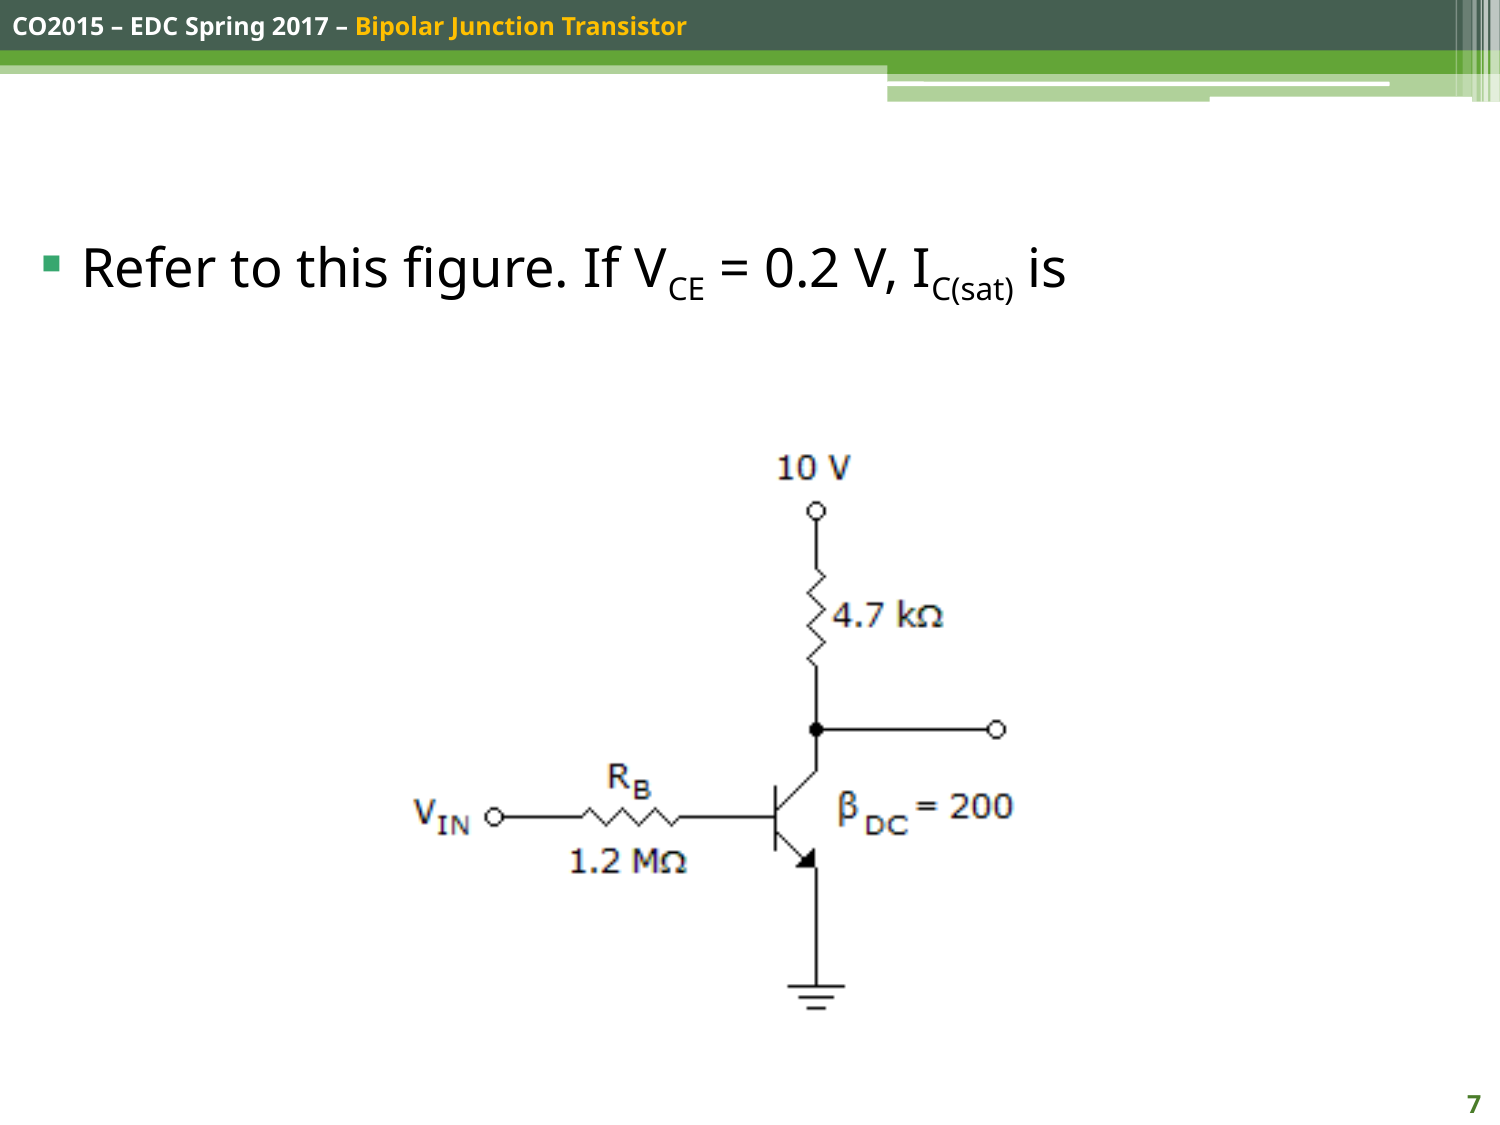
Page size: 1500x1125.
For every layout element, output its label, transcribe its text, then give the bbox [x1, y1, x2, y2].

picture [390, 434, 1045, 1035]
list Refer to this figure. If VCE = 0.2 V, IC(sat) is [6, 225, 1485, 1079]
